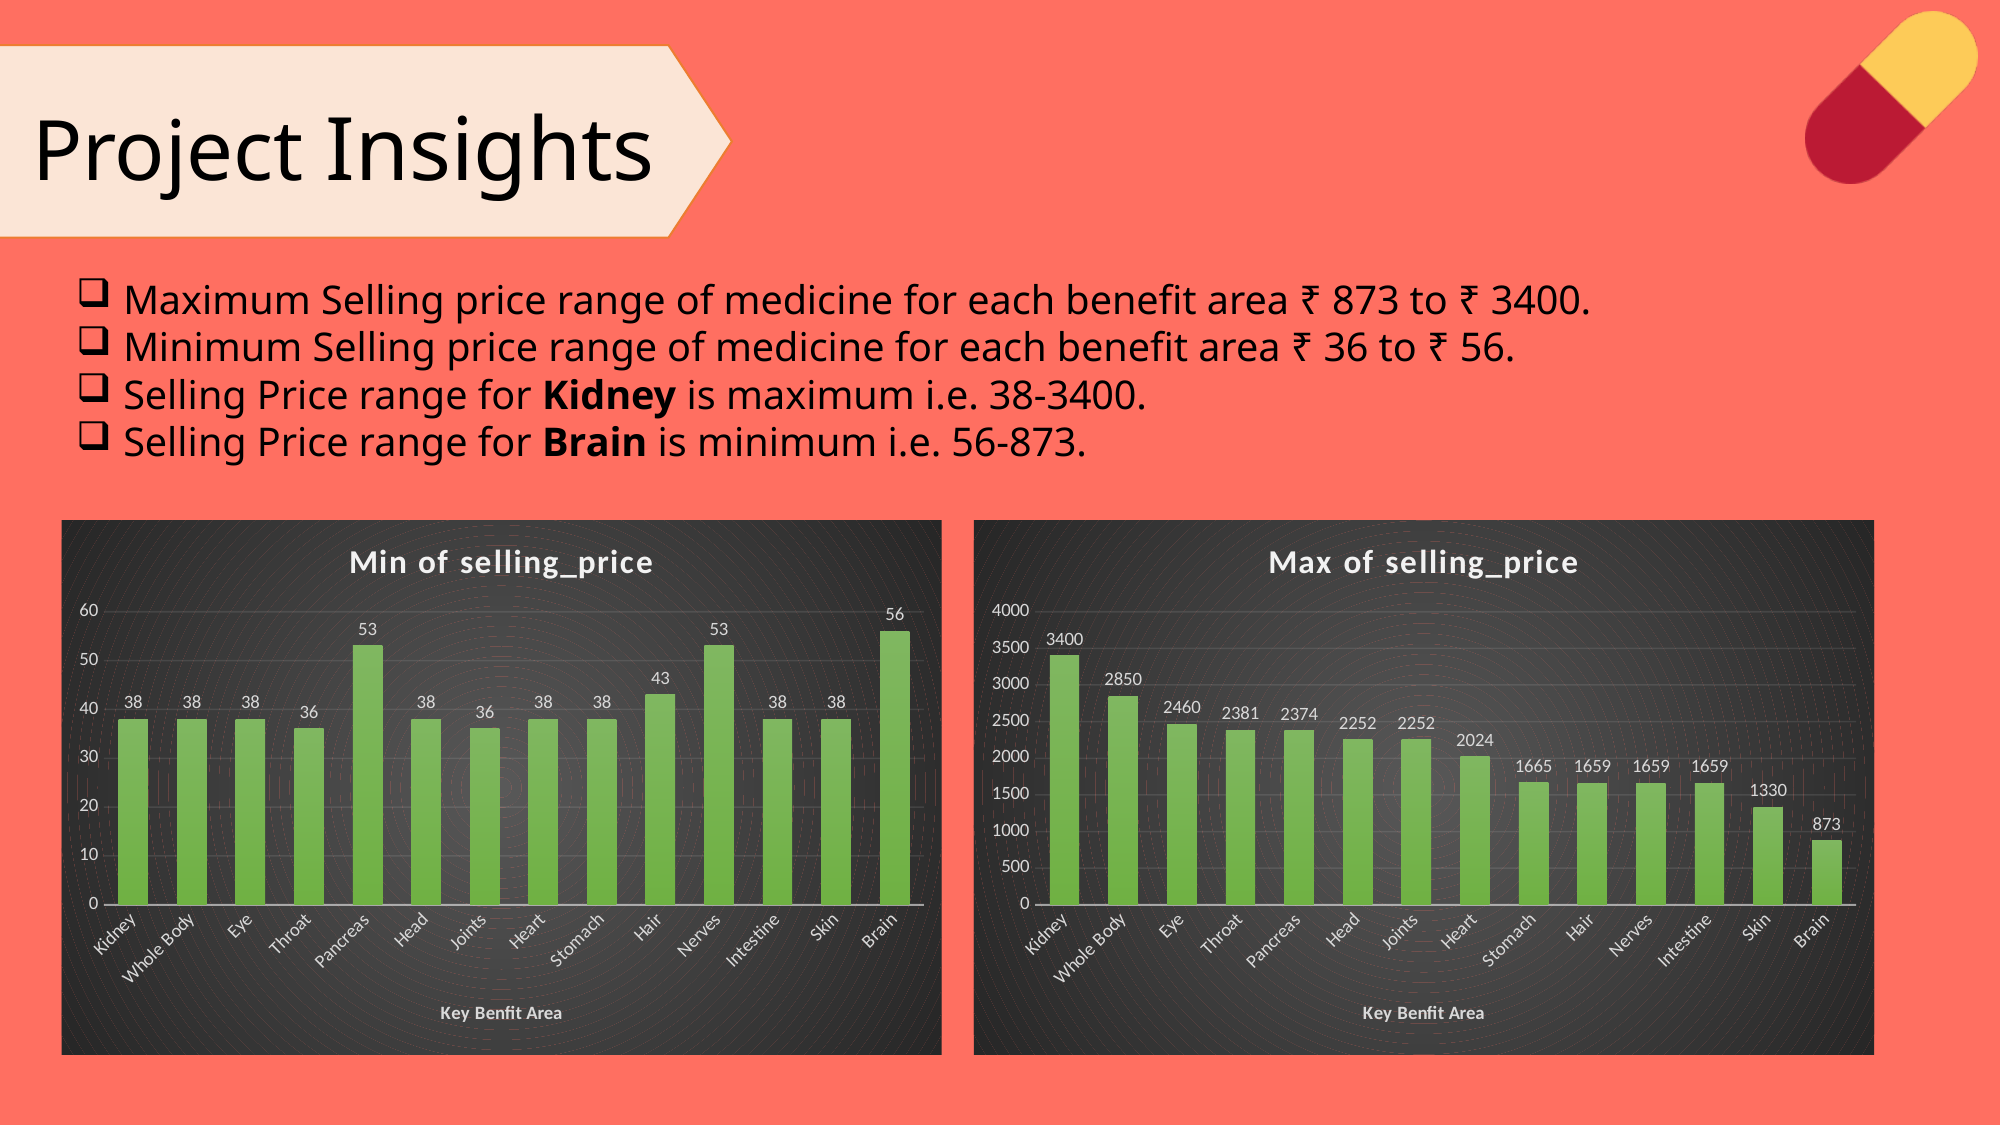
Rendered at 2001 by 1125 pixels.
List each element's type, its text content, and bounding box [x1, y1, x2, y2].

chart [973, 520, 1875, 1055]
text_box Maximum Selling price range of medicine for each benefit area ₹ 873 to ₹ 3400. Minimum Selling price range of medicine for each benefit area ₹ 36 to ₹ 56. Selling Price range for Kidney is maximum i.e. 38-3400. Selling Price range for Brain is minimum i.e. 56-873. [61, 267, 1643, 472]
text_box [0, 45, 732, 238]
chart [61, 520, 942, 1055]
picture [1804, 11, 1978, 184]
